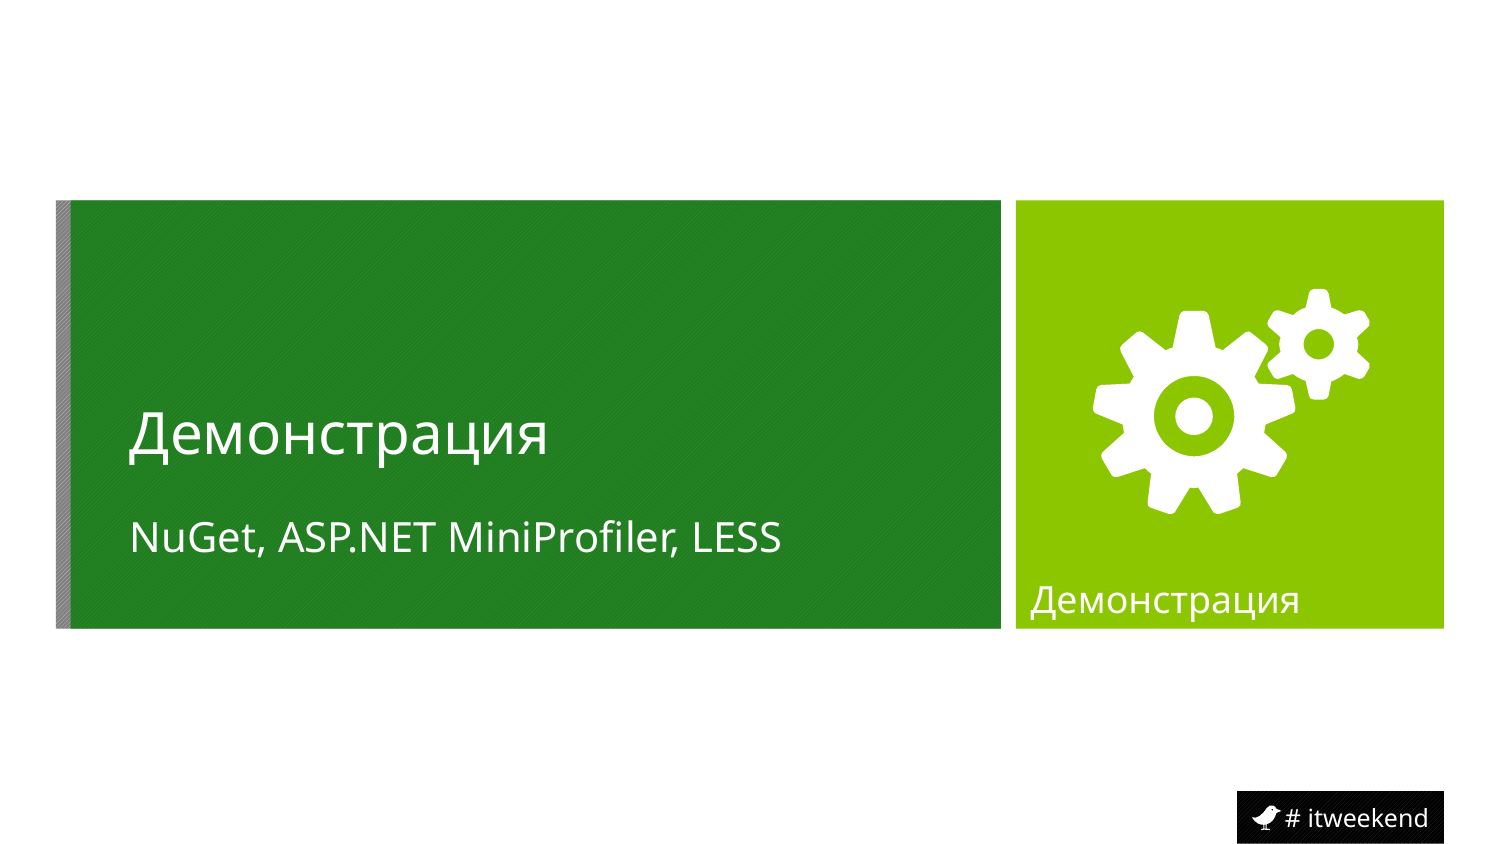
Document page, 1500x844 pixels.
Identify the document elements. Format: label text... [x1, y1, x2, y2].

subtitle NuGet, ASP.NET MiniProfiler, LESS [129, 495, 942, 629]
list Демонстрация [1015, 567, 1444, 629]
list Демонстрация [129, 200, 942, 481]
